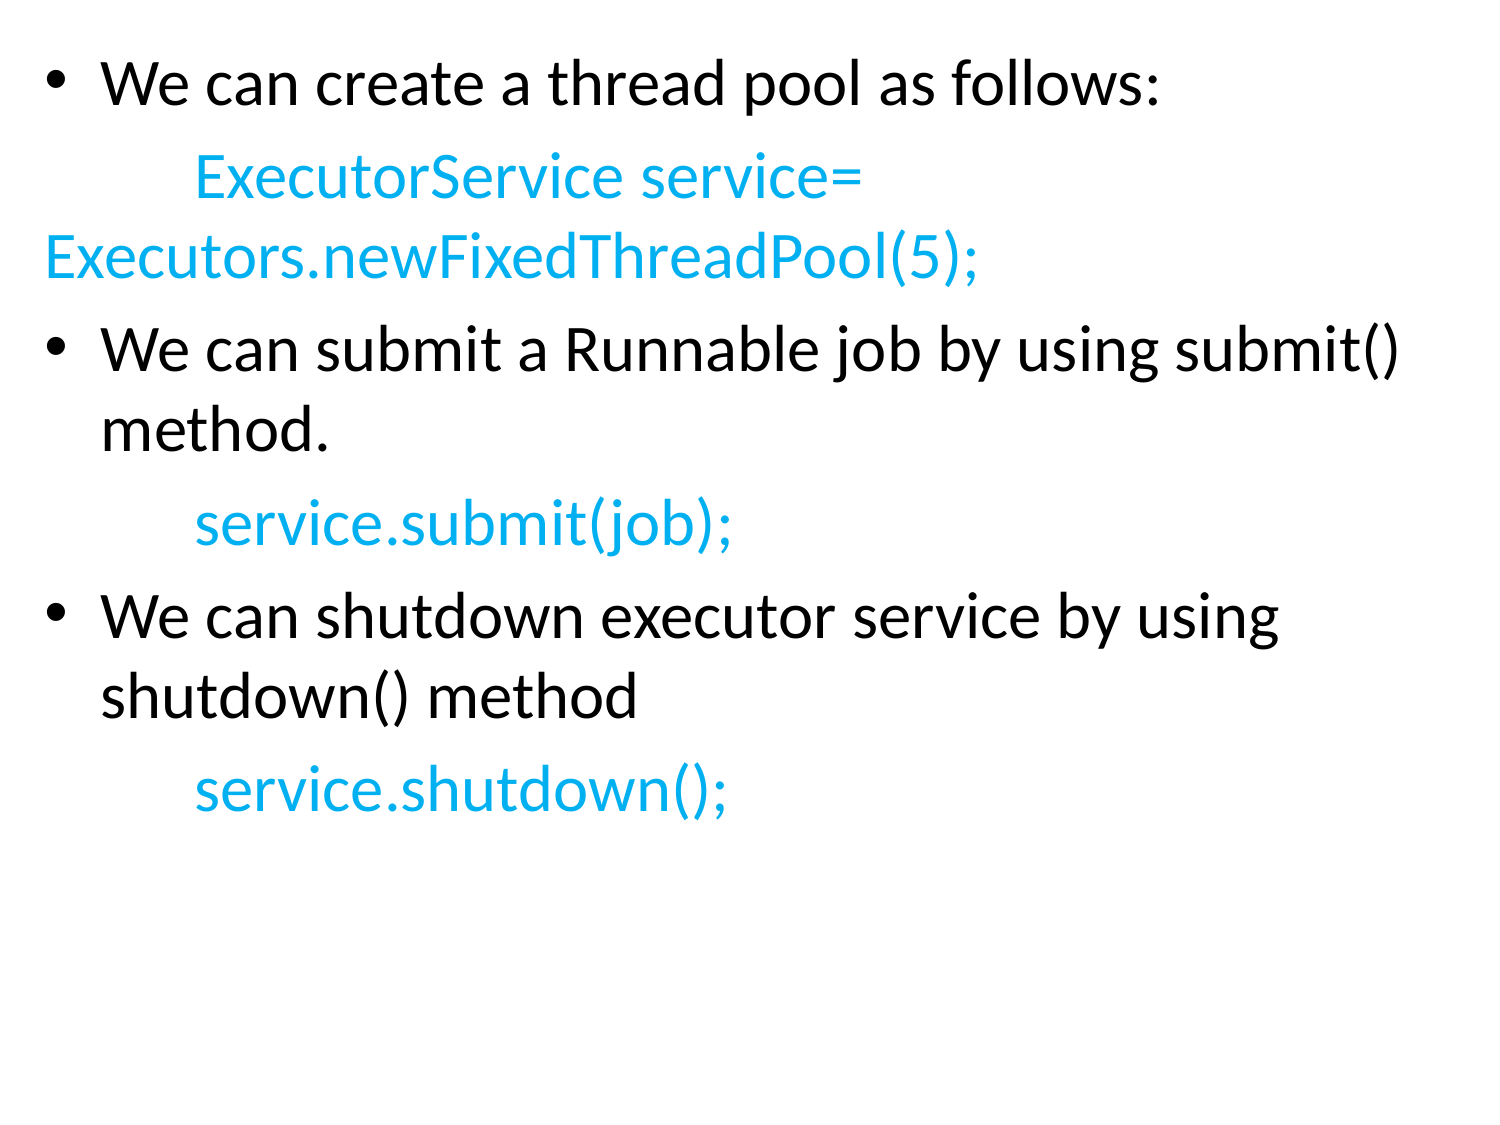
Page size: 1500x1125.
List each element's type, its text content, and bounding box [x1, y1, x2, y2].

list We can create a thread pool as follows: ExecutorService service= Executors.newFixedThreadPool(5); We can submit a Runnable job by using submit() method. service.submit(job); We can shutdown executor service by using shutdown() method service.shutdown(); [29, 30, 1483, 1083]
